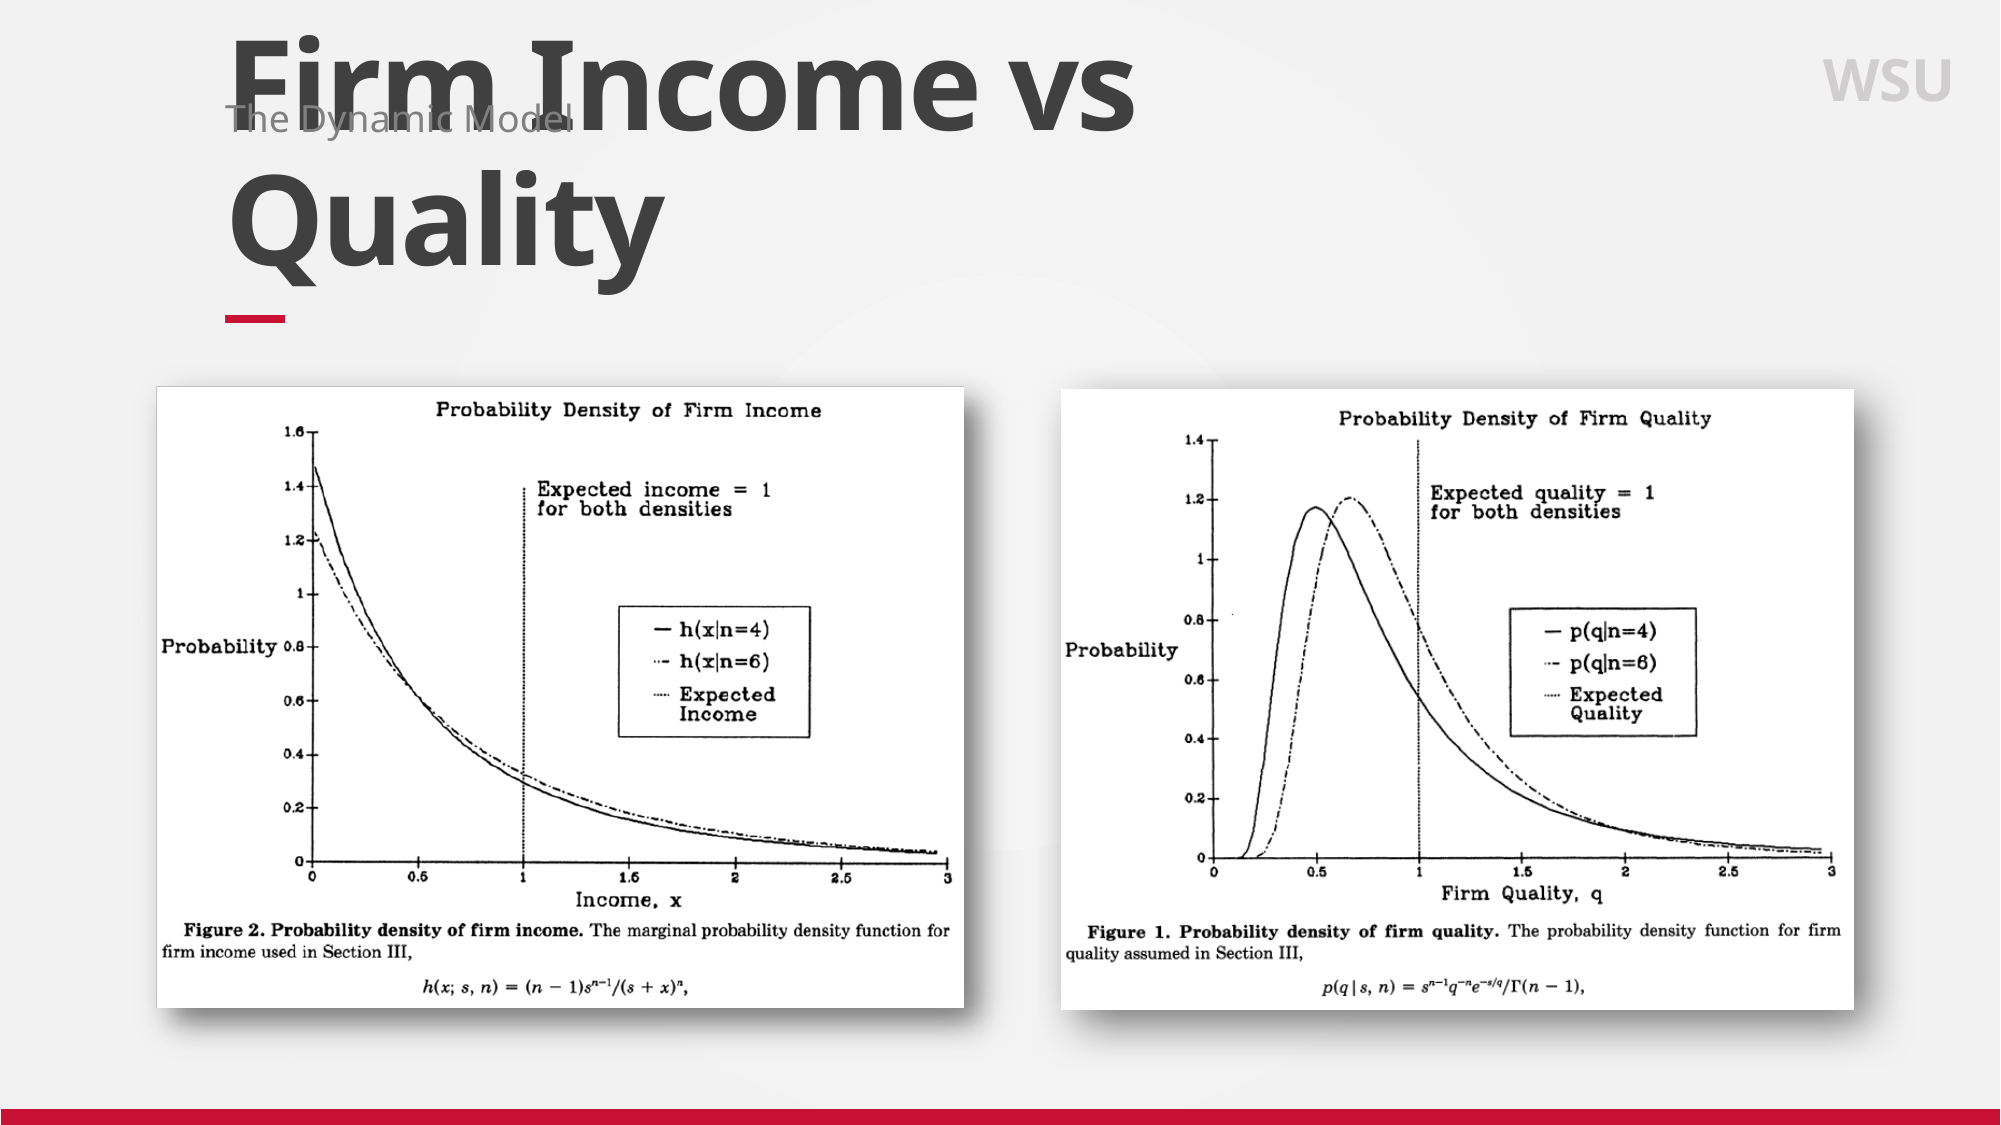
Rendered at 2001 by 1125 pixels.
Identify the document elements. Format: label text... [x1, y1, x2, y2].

title Firm Income vs Quality [225, 149, 1577, 300]
text_box WSU [1808, 35, 1971, 121]
text_box The Dynamic Model [224, 93, 755, 150]
text_box [0, 1109, 2000, 1125]
picture [1061, 389, 1854, 1010]
picture [127, 357, 1023, 1067]
text_box [224, 314, 286, 324]
